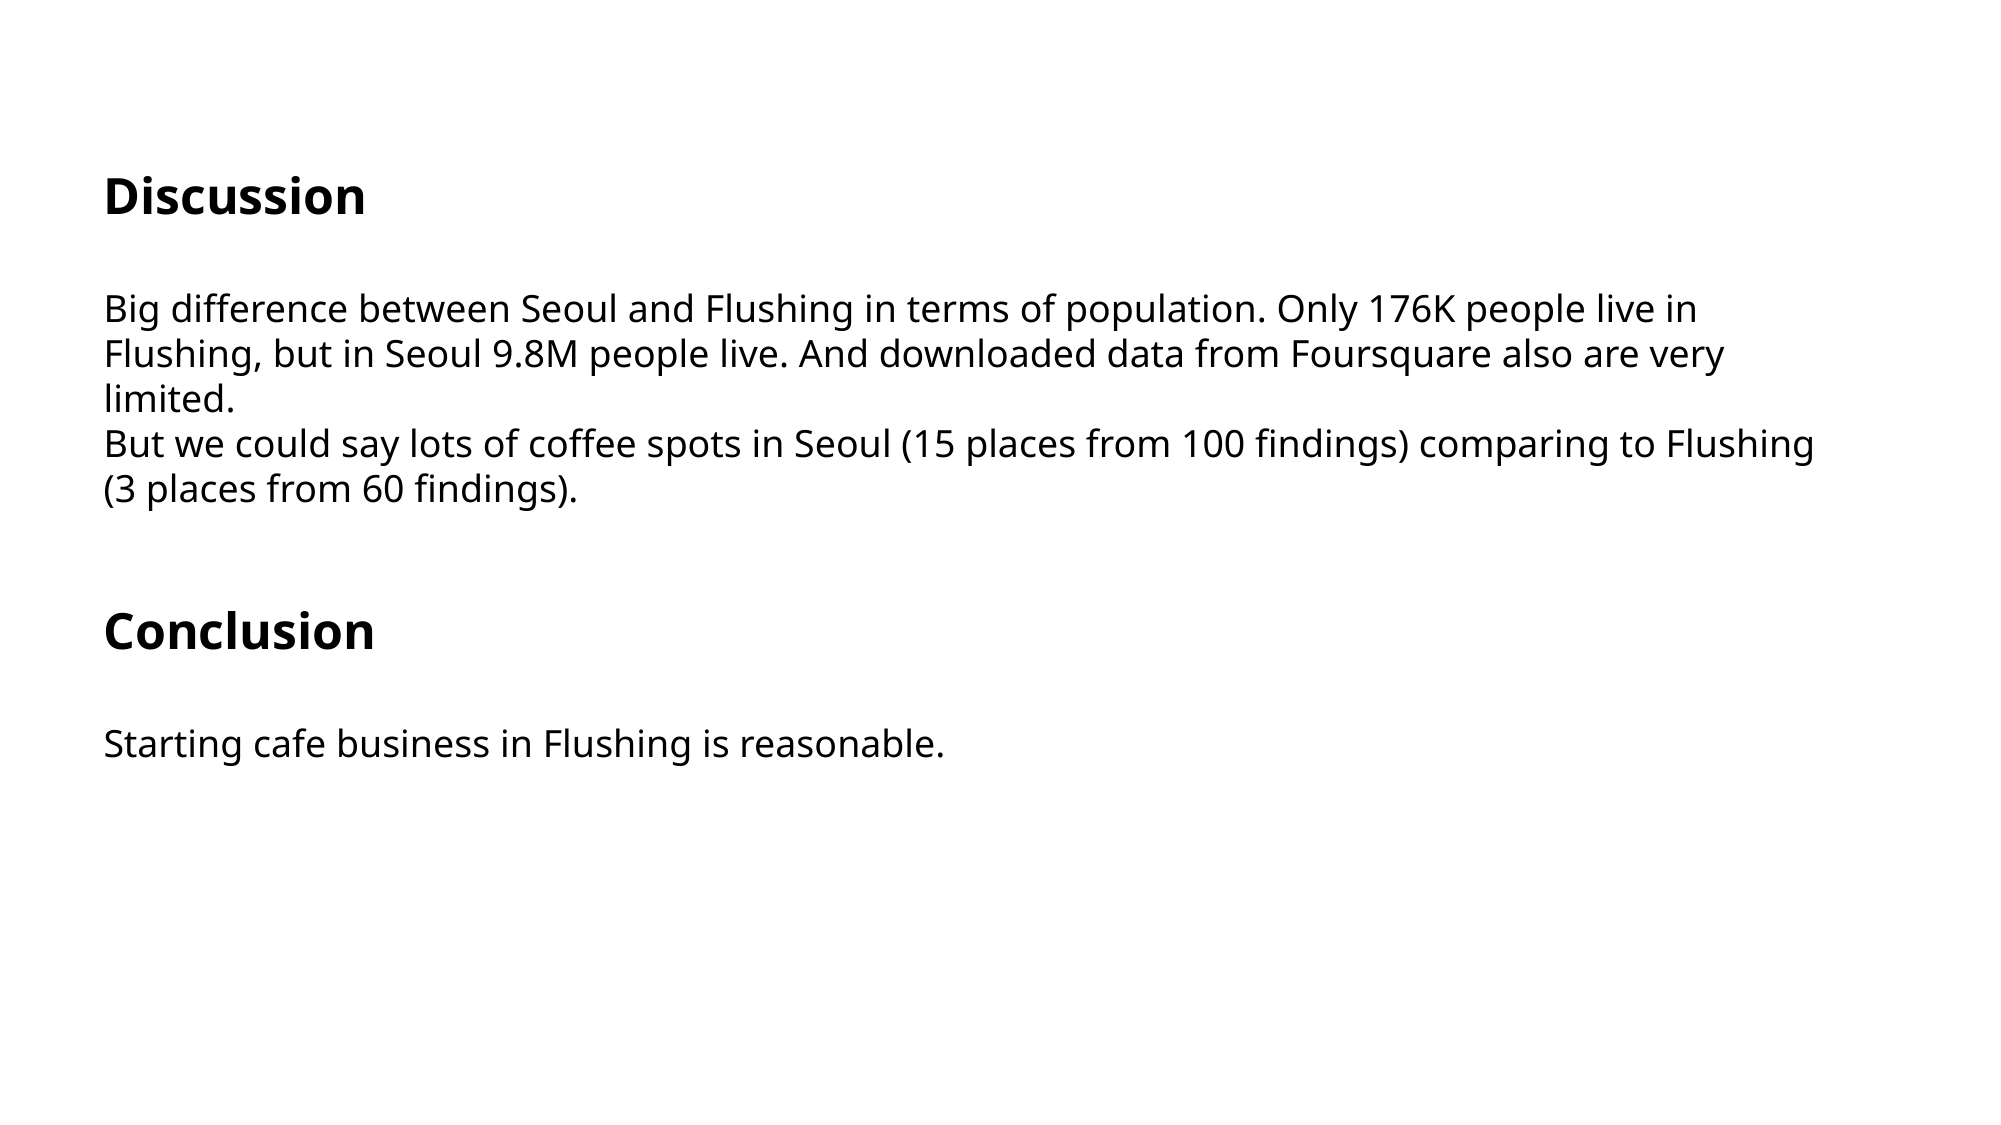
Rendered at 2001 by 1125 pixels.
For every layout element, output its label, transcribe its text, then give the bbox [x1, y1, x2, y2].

text_box Discussion Big difference between Seoul and Flushing in terms of population. Only 176K people live in Flushing, but in Seoul 9.8M people live. And downloaded data from Foursquare also are very limited. But we could say lots of coffee spots in Seoul (15 places from 100 findings) comparing to Flushing (3 places from 60 findings). Conclusion Starting cafe business in Flushing is reasonable. [88, 112, 1834, 772]
